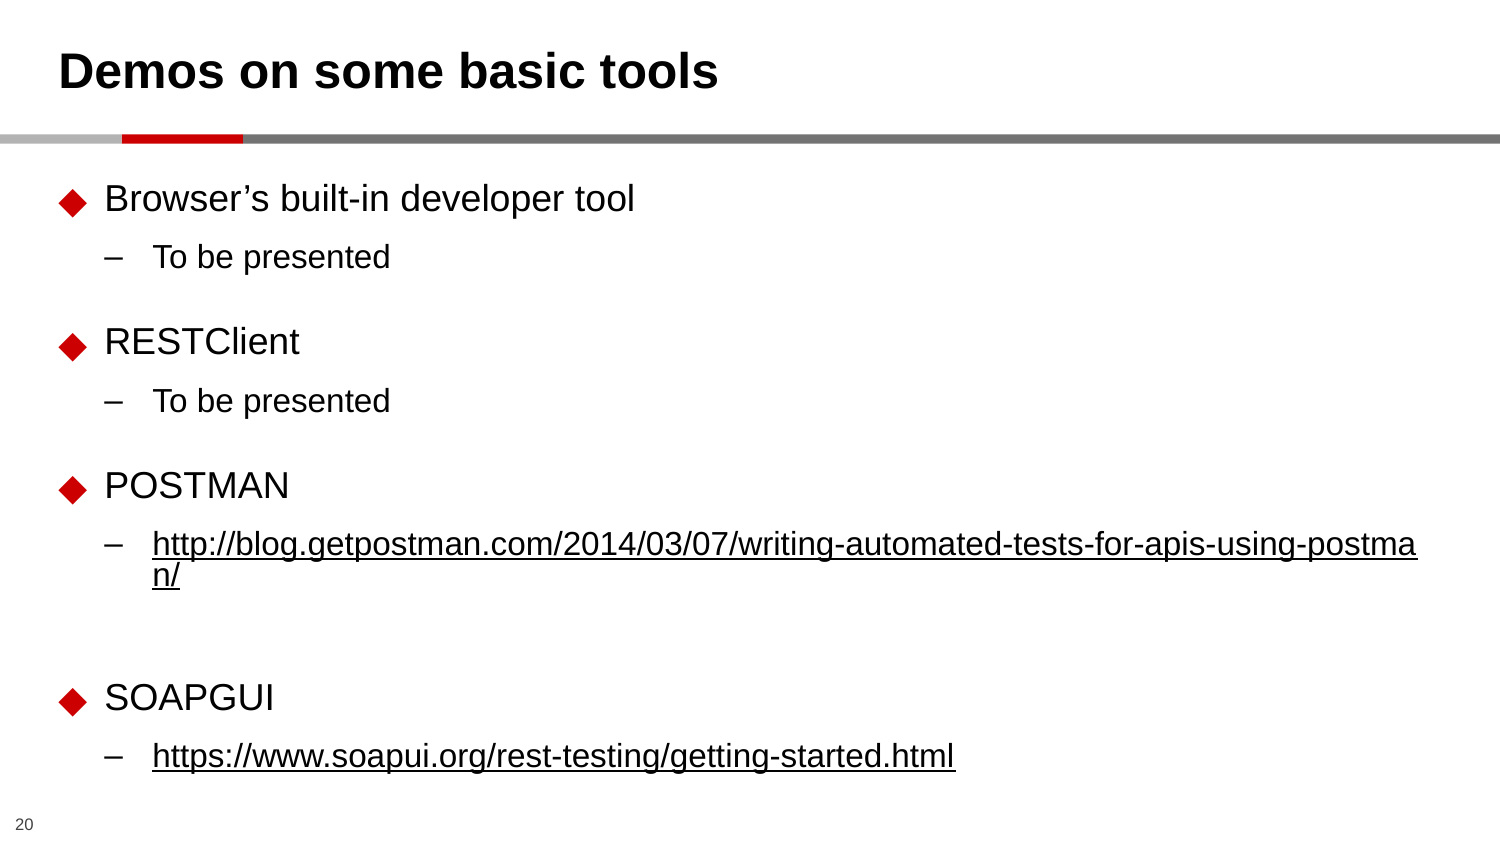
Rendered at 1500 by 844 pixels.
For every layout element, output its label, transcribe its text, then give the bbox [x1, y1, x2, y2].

title Demos on some basic tools [43, 8, 1200, 129]
list Browser’s built-in developer tool To be presented RESTClient To be presented POSTMAN http://blog.getpostman.com/2014/03/07/writing-automated-tests-for-apis-using-postman/ SOAPGUI https://www.soapui.org/rest-testing/getting-started.html [43, 158, 1450, 761]
